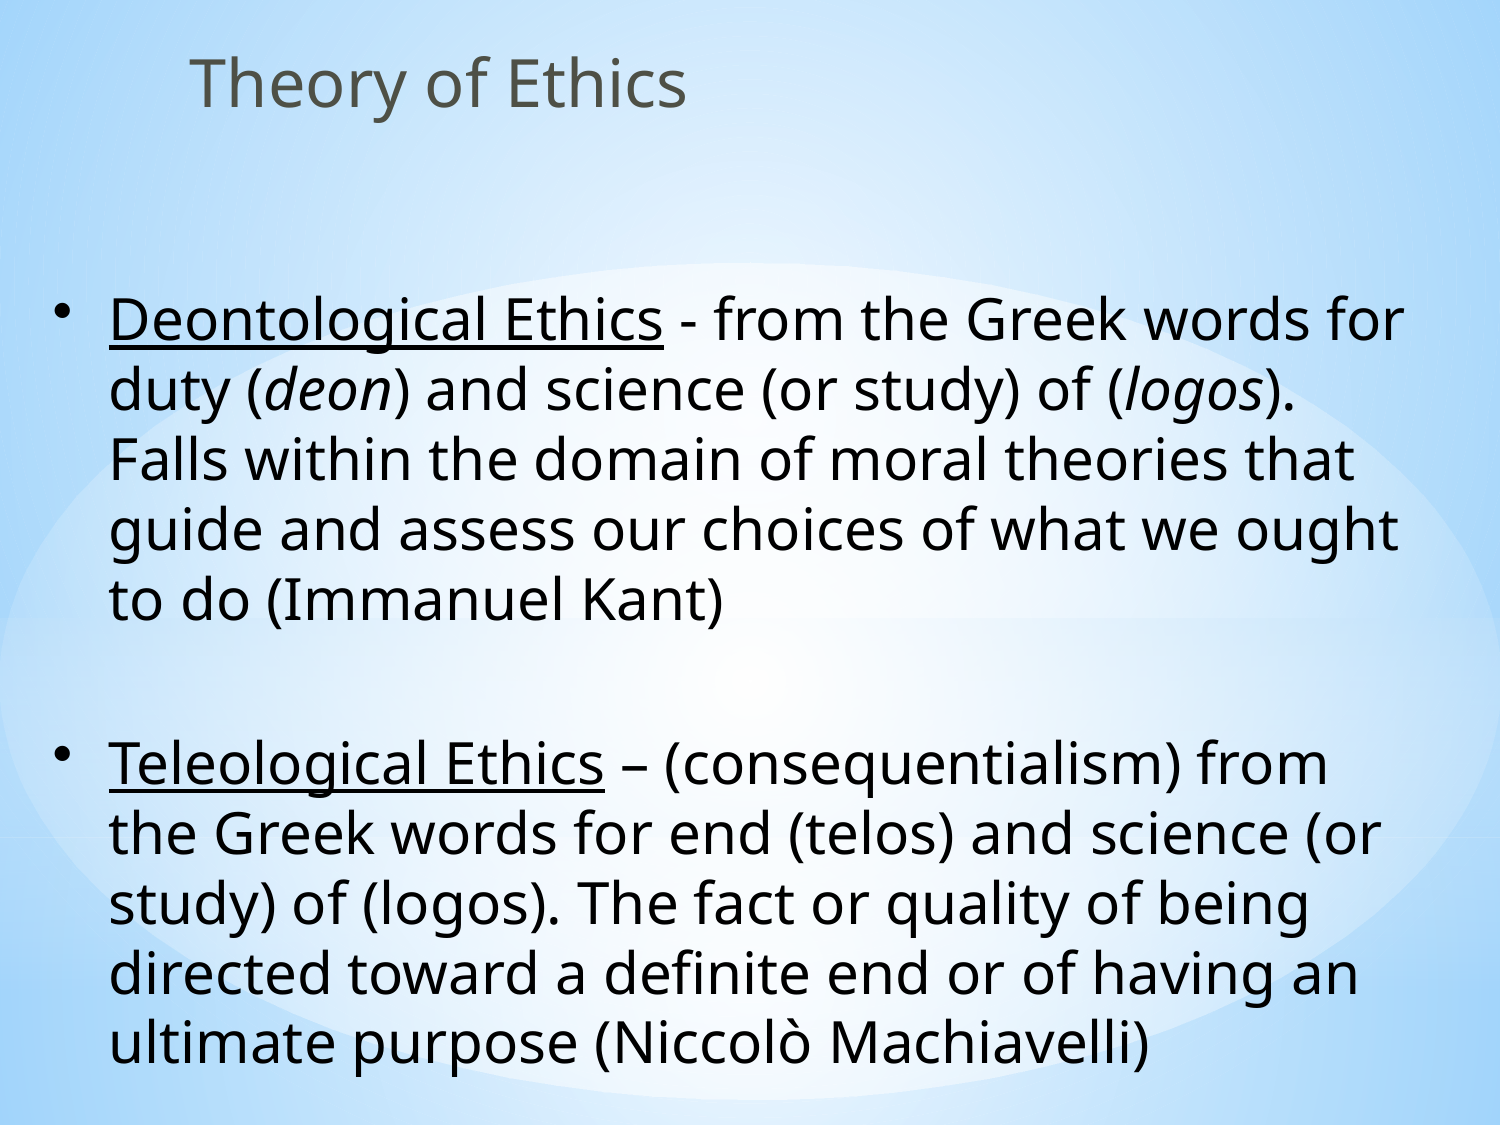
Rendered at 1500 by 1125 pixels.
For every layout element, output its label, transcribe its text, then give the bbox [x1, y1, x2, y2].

text_box Deontological Ethics - from the Greek words for duty (deon) and science (or study) of (logos). Falls within the domain of moral theories that guide and assess our choices of what we ought to do (Immanuel Kant) Teleological Ethics – (consequentialism) from the Greek words for end (telos) and science (or study) of (logos). The fact or quality of being directed toward a definite end or of having an ultimate purpose (Niccolò Machiavelli) [37, 275, 1438, 913]
text_box Theory of Ethics [174, 24, 1350, 138]
